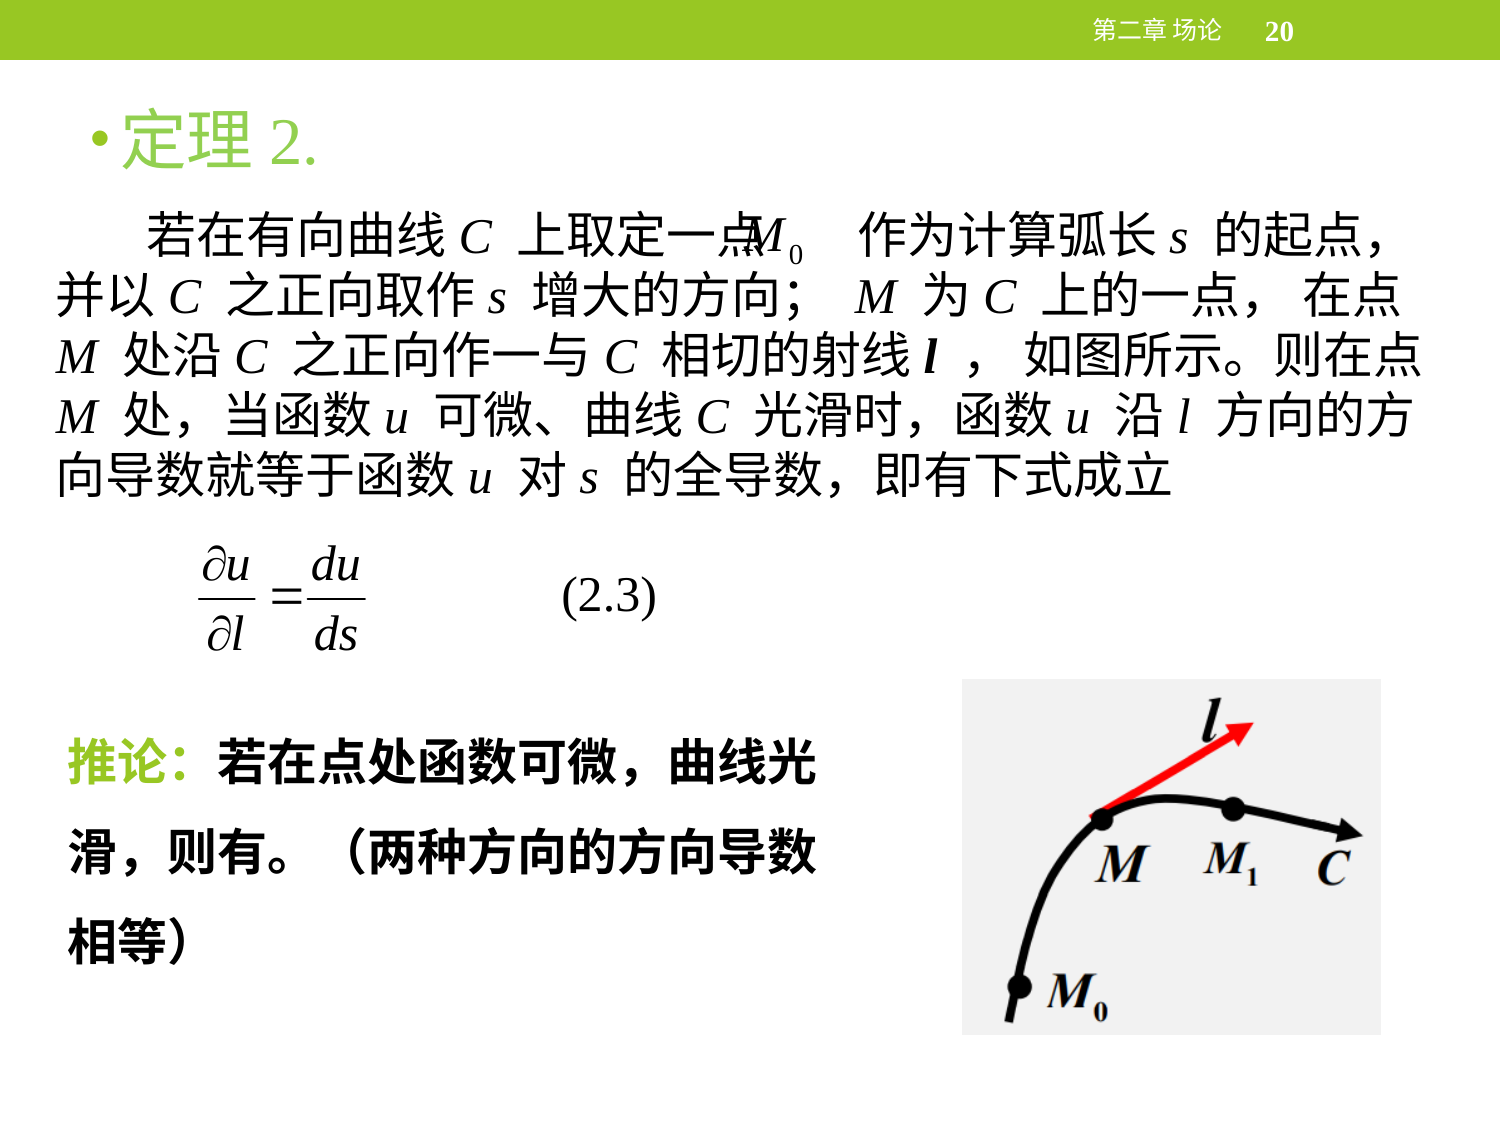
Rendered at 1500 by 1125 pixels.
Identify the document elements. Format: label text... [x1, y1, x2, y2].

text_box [40, 196, 1460, 515]
text_box 20 [1250, 3, 1425, 57]
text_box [194, 536, 662, 658]
list 定理2. [75, 90, 1447, 185]
picture [962, 679, 1381, 1036]
text_box 第二章 场论 [562, 3, 1238, 57]
